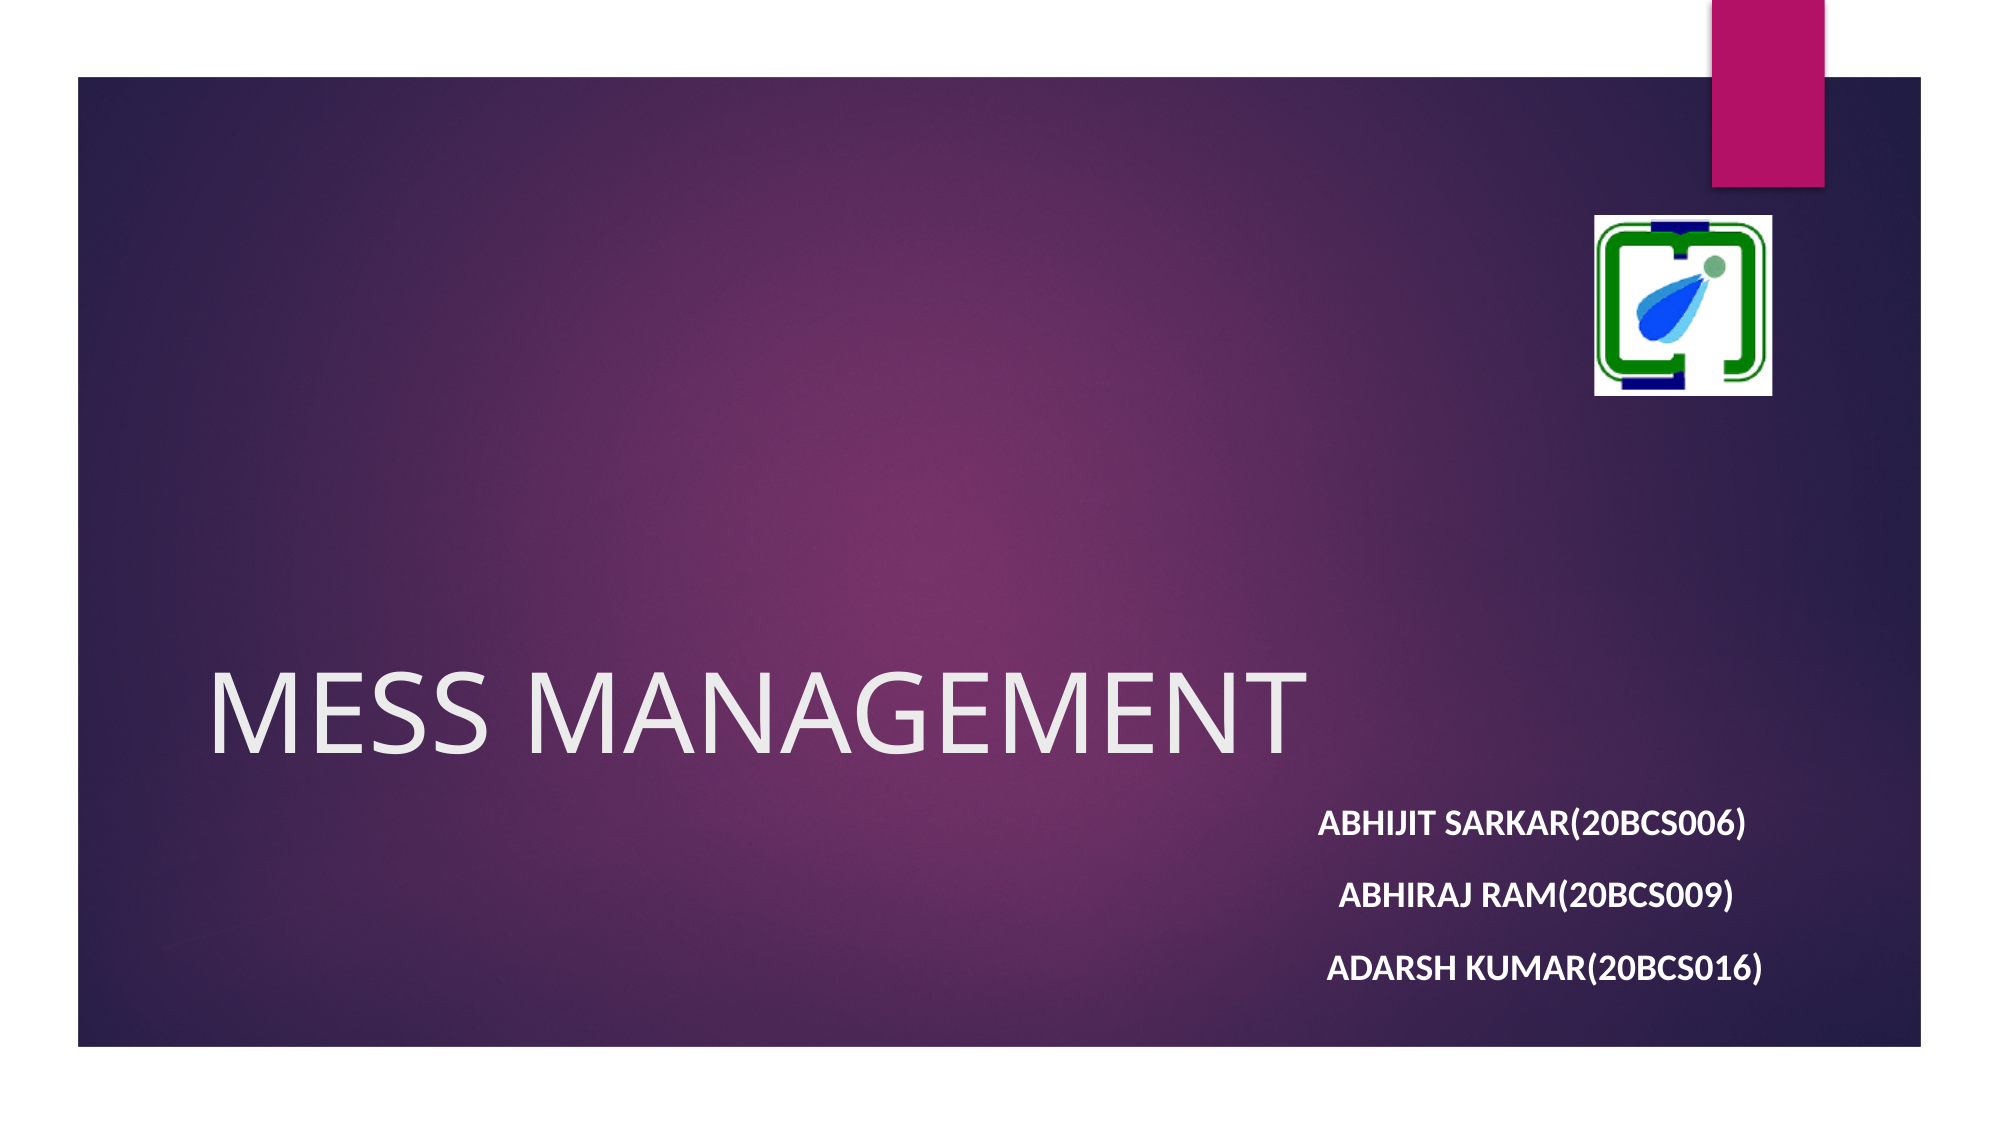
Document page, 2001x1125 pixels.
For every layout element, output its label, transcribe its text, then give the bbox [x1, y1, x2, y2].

title MESS MANAGEMENT [189, 344, 1638, 784]
picture [1594, 215, 1773, 396]
text_box ABHIJIT SARKAR(20BCS006) ABHIRAJ RAM(20BCS009) ADARSH KUMAR(20BCS016) [1041, 783, 2000, 996]
